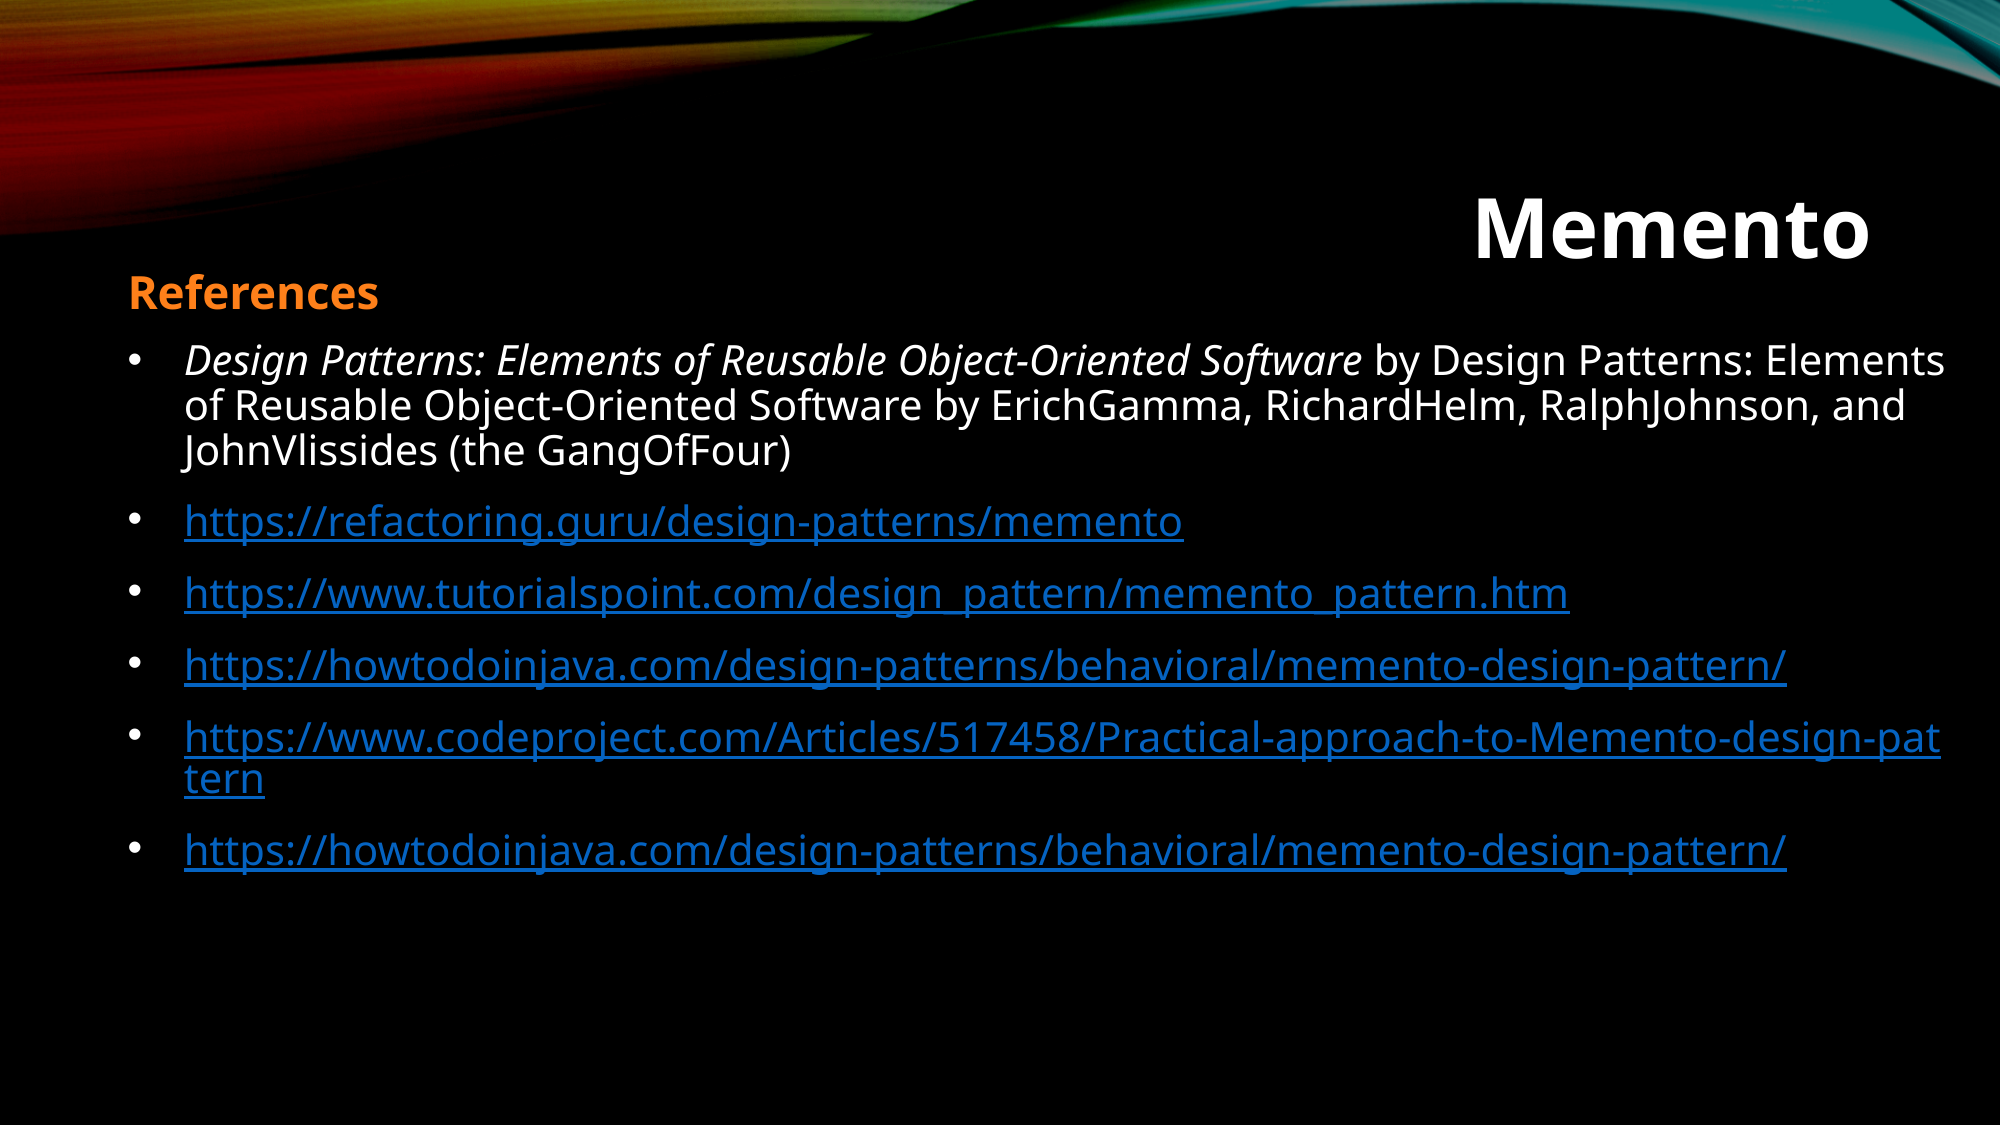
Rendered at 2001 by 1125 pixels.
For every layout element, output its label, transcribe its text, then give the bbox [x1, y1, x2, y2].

list References Design Patterns: Elements of Reusable Object-Oriented Software by Design Patterns: Elements of Reusable Object-Oriented Software by ErichGamma, RichardHelm, RalphJohnson, and JohnVlissides (the GangOfFour) https://refactoring.guru/design-patterns/memento https://www.tutorialspoint.com/design_pattern/memento_pattern.htm https://howtodoinjava.com/design-patterns/behavioral/memento-design-pattern/ https://www.codeproject.com/Articles/517458/Practical-approach-to-Memento-design-pattern https://howtodoinjava.com/design-patterns/behavioral/memento-design-pattern/ [112, 266, 1965, 1080]
title Memento [474, 125, 1888, 266]
